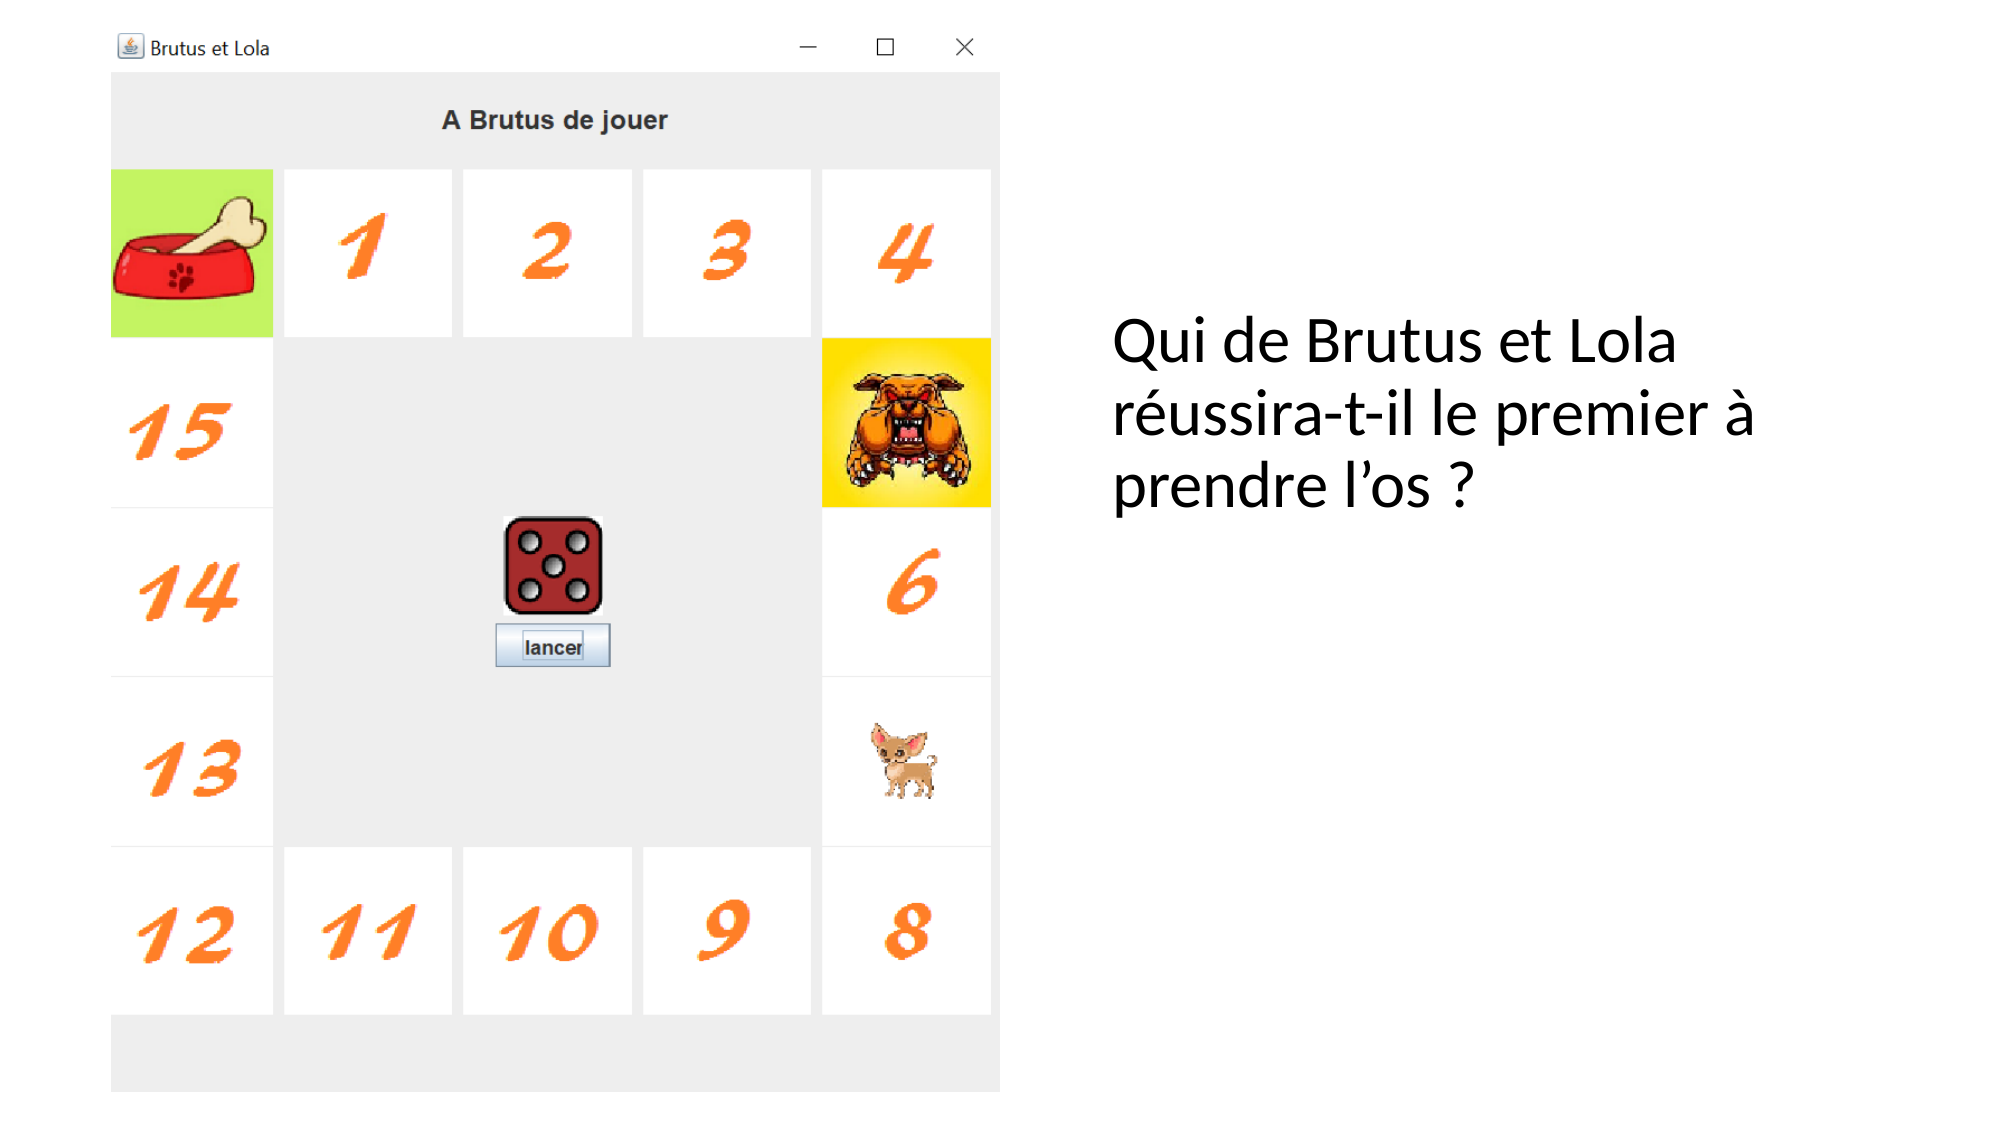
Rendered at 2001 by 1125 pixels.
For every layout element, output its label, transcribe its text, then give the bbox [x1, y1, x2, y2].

picture [111, 33, 1000, 1092]
text_box Qui de Brutus et Lola réussira-t-il le premier à prendre l’os ? [1097, 167, 1864, 659]
